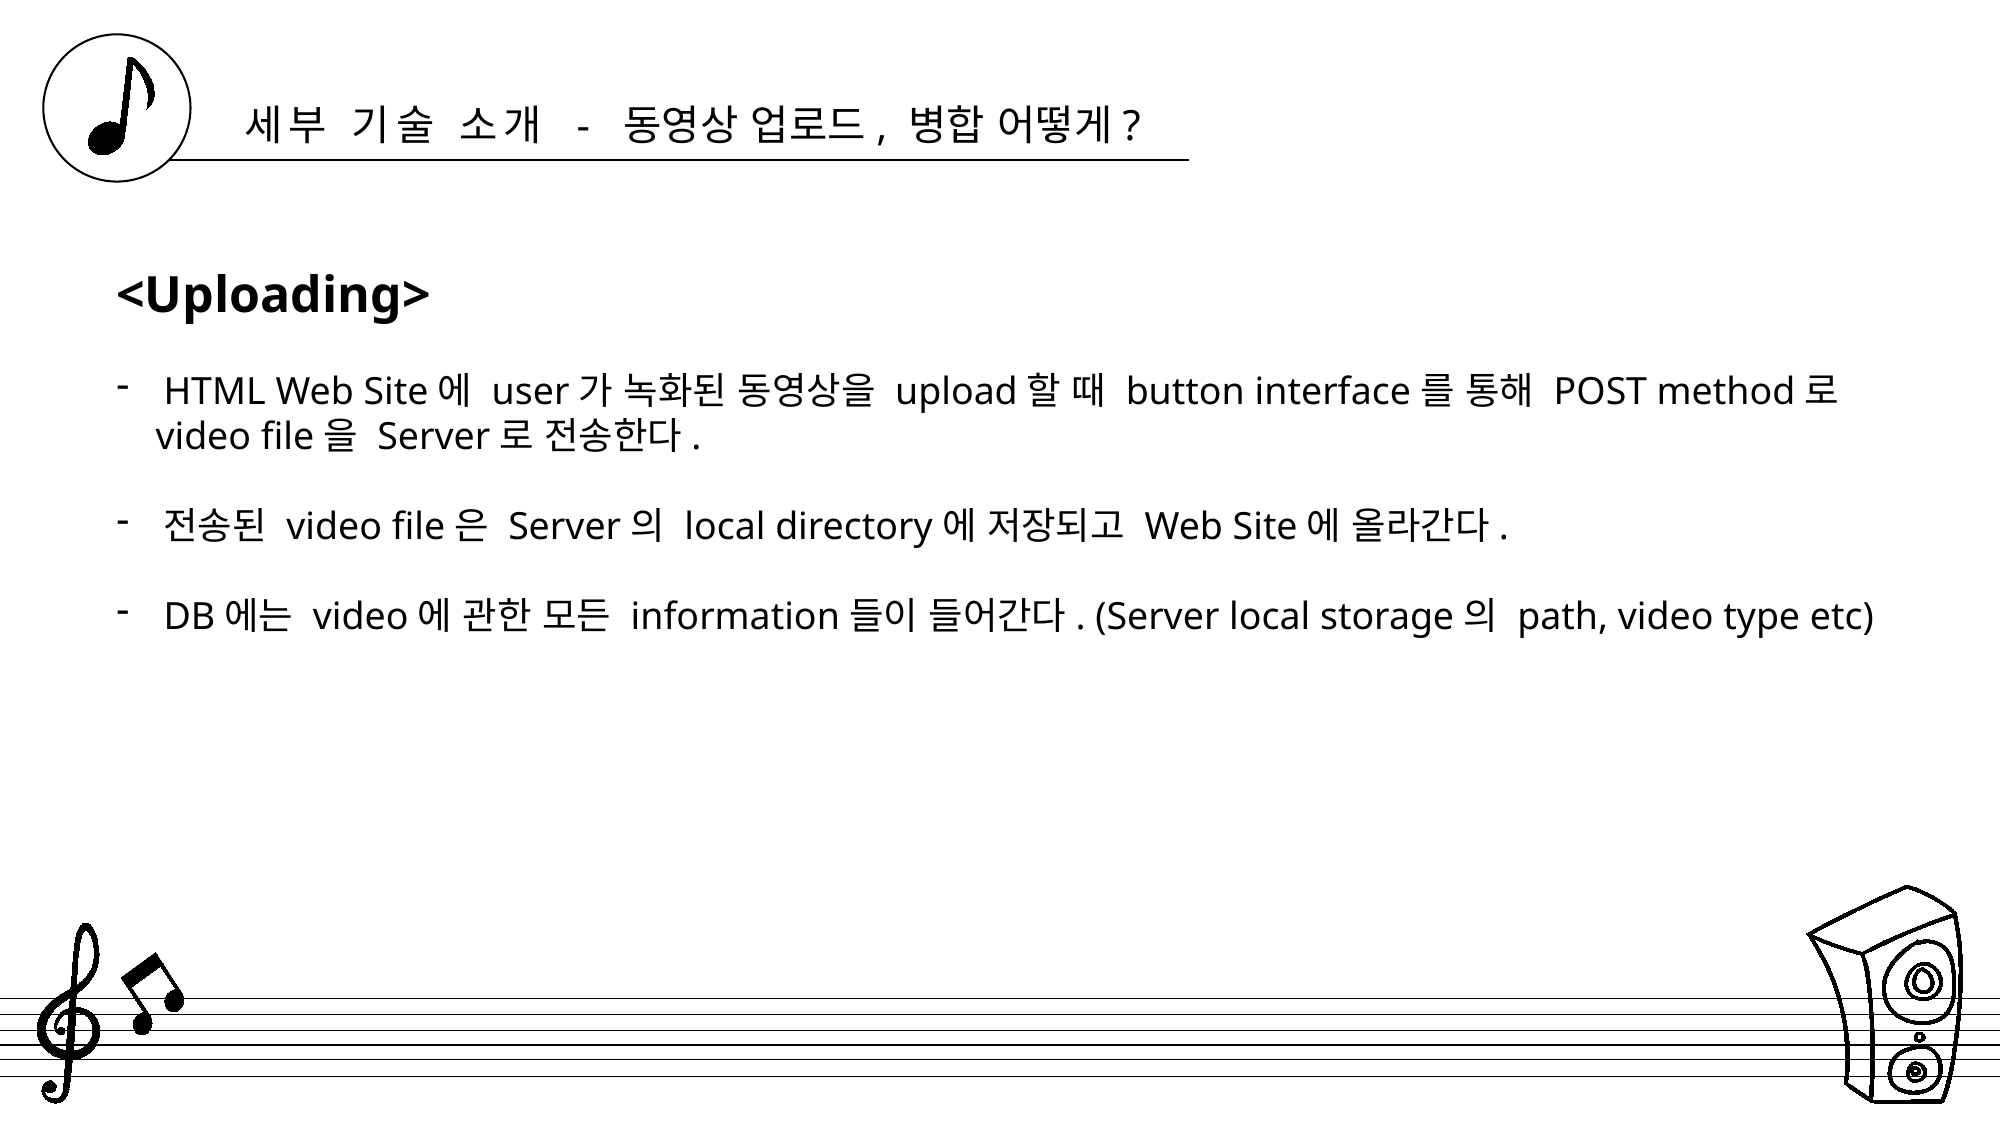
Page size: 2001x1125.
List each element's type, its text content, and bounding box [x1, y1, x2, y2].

text_box [37, 1031, 53, 1044]
text_box [67, 1015, 76, 1030]
text_box [59, 999, 94, 1014]
text_box [42, 1046, 96, 1059]
text_box [54, 1015, 65, 1030]
text_box [41, 999, 68, 1014]
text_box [1806, 885, 1963, 1104]
text_box [164, 999, 184, 1012]
text_box [55, 923, 100, 998]
text_box [85, 1015, 100, 1030]
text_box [43, 34, 191, 182]
text_box [135, 999, 150, 1014]
text_box [55, 1031, 65, 1035]
text_box [87, 1031, 100, 1044]
text_box [66, 1031, 75, 1044]
text_box [37, 1015, 51, 1030]
text_box [64, 1060, 73, 1076]
text_box 세부 기술 소개 - 동영상 업로드, 병합 어떻게? [229, 91, 1156, 157]
text_box [121, 952, 184, 998]
text_box [133, 1015, 153, 1030]
text_box [41, 1077, 71, 1104]
text_box [135, 1031, 149, 1035]
text_box <Uploading> HTML Web Site에 user가 녹화된 동영상을 upload할 때 button interface를 통해 POST method로 video file을 Server로 전송한다. 전송된 video file은 Server의 local directory에 저장되고 Web Site에 올라간다. DB에는 video에 관한 모든 information들이 들어간다. (Server local storage의 path, video type etc) [101, 254, 1943, 690]
